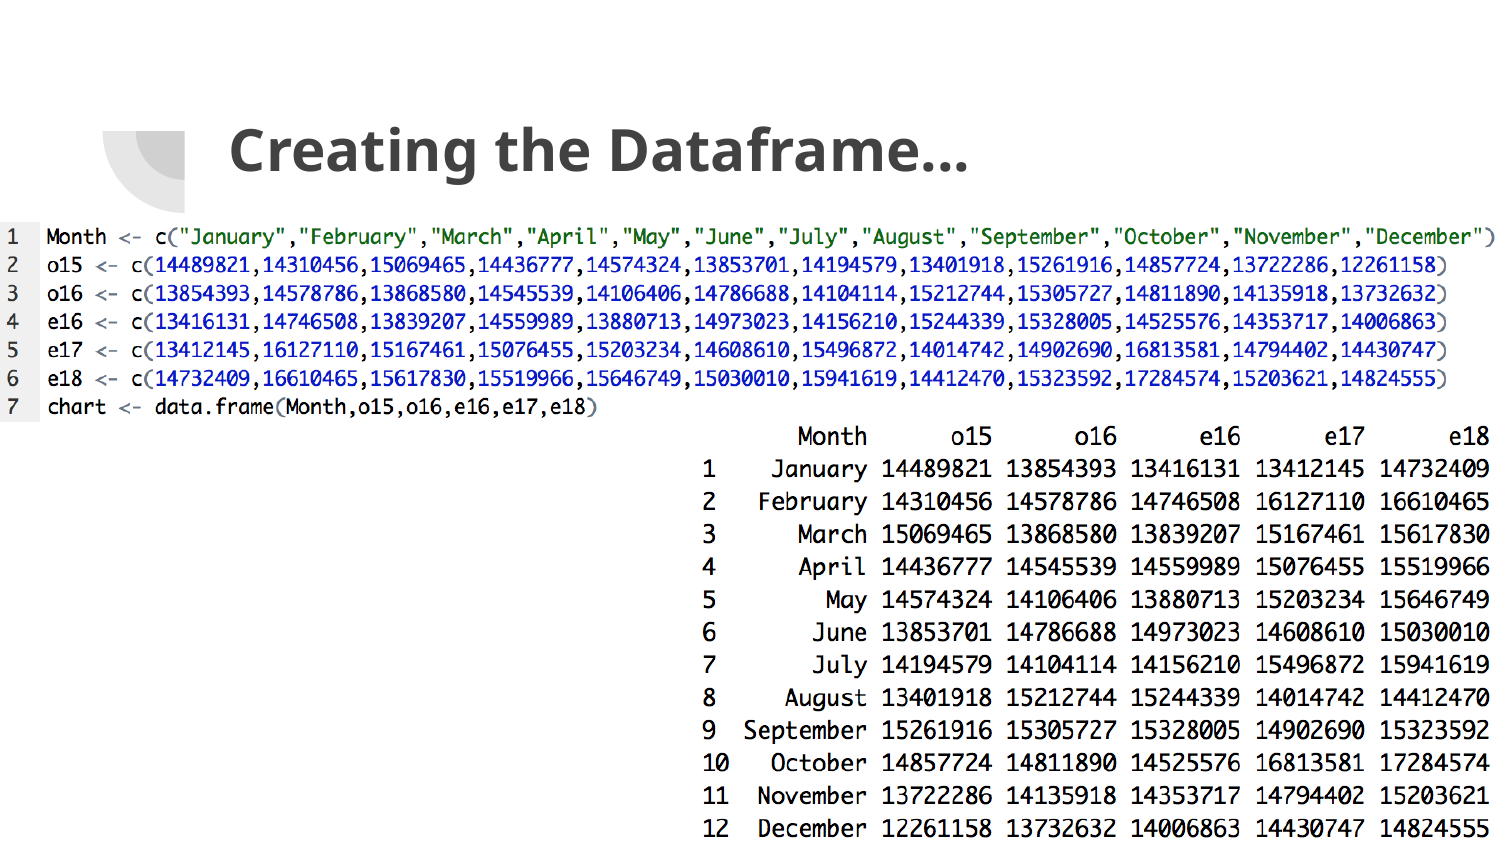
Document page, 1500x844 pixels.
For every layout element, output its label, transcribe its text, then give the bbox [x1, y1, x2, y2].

picture [0, 222, 1500, 844]
title Creating the Dataframe... [213, 98, 1368, 220]
